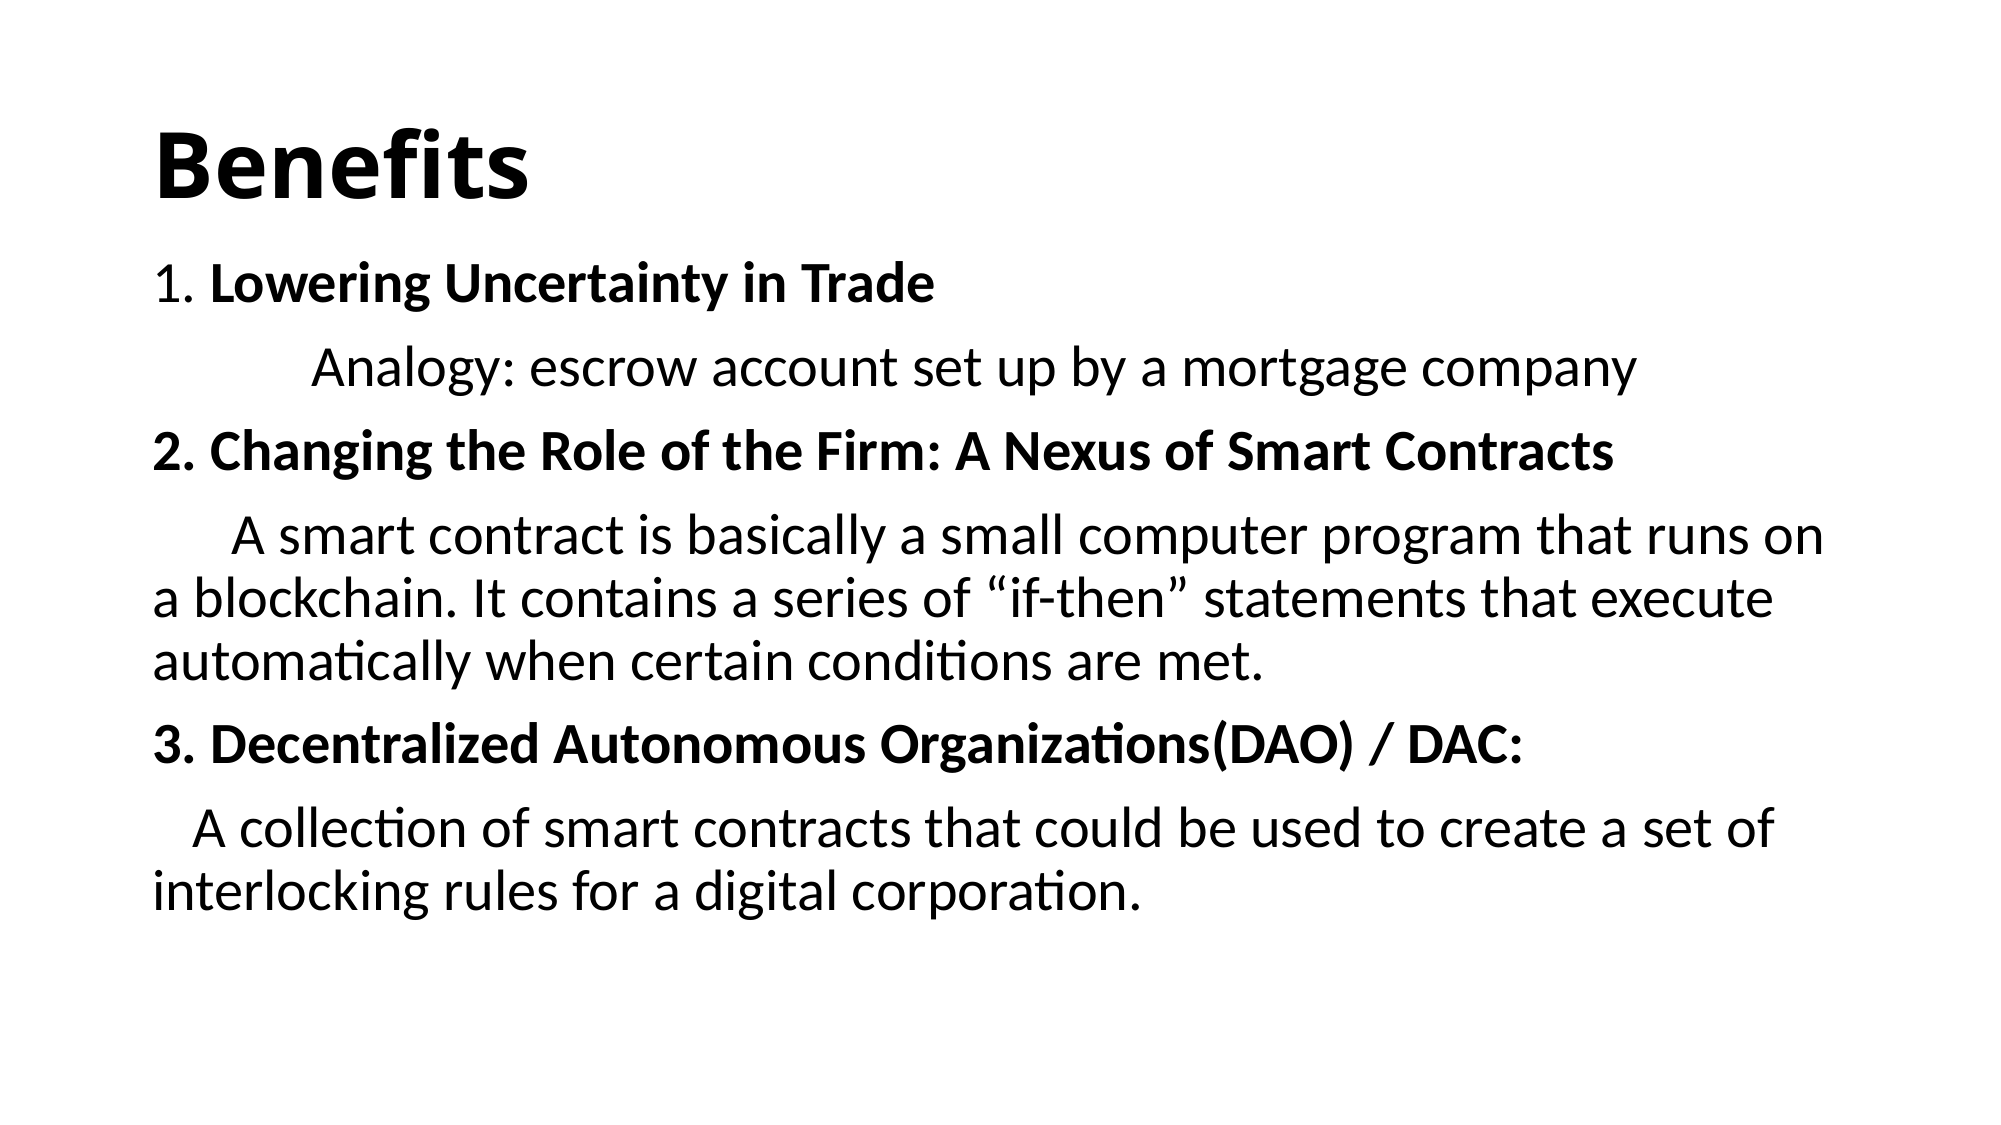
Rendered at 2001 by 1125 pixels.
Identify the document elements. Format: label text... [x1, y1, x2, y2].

list 1. Lowering Uncertainty in Trade Analogy: escrow account set up by a mortgage company 2. Changing the Role of the Firm: A Nexus of Smart Contracts A smart contract is basically a small computer program that runs on a blockchain. It contains a series of “if-then” statements that execute automatically when certain conditions are met. 3. Decentralized Autonomous Organizations(DAO) / DAC: A collection of smart contracts that could be used to create a set of interlocking rules for a digital corporation. [137, 245, 1863, 1014]
title Benefits [137, 59, 1863, 245]
